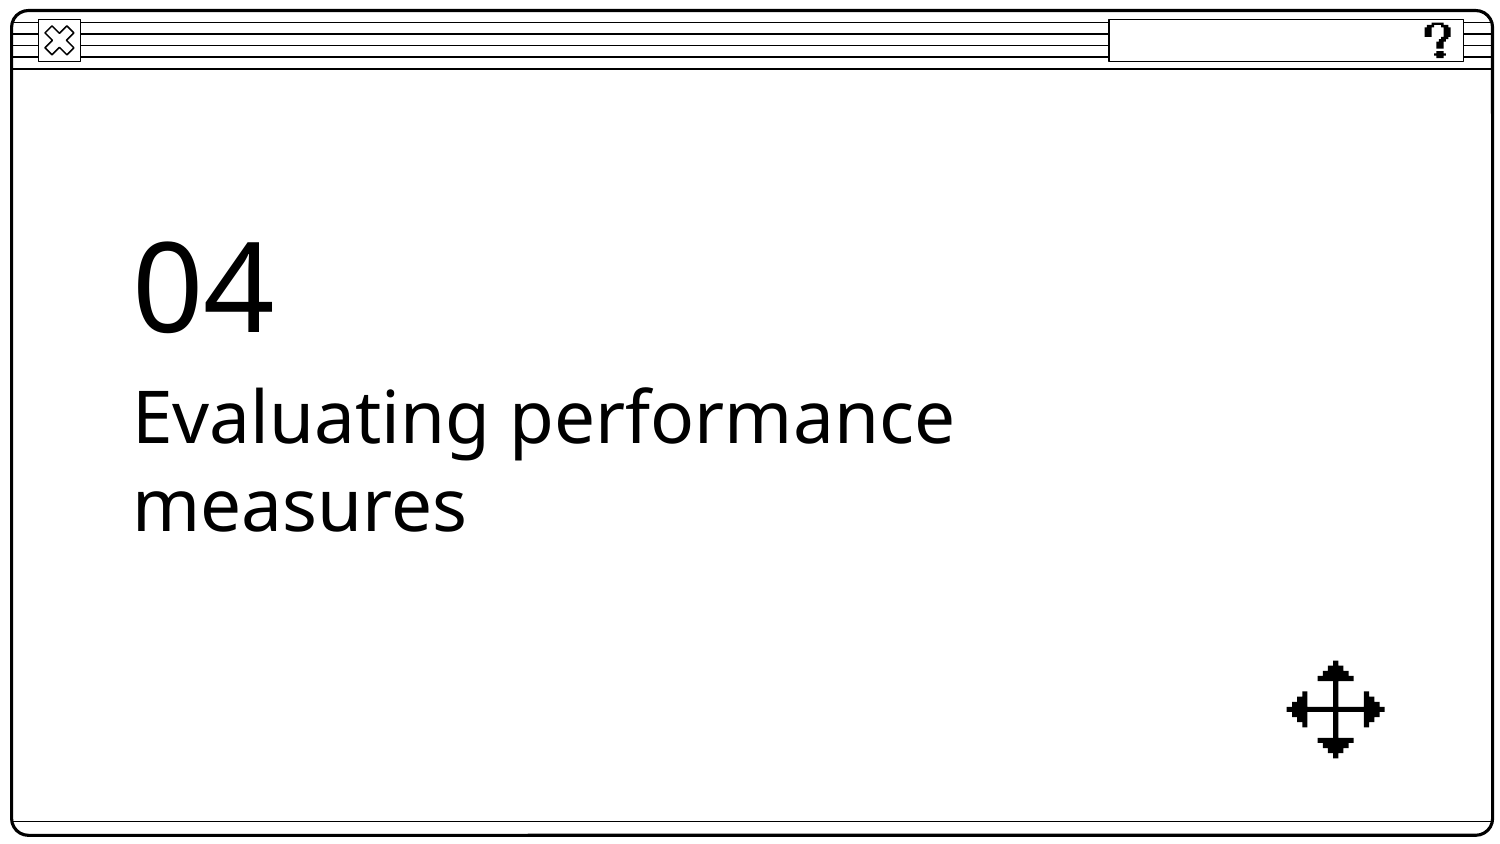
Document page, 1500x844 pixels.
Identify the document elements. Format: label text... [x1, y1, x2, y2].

text_box [1286, 660, 1385, 759]
title Evaluating performance measures [117, 388, 992, 528]
title 04 [117, 213, 635, 352]
